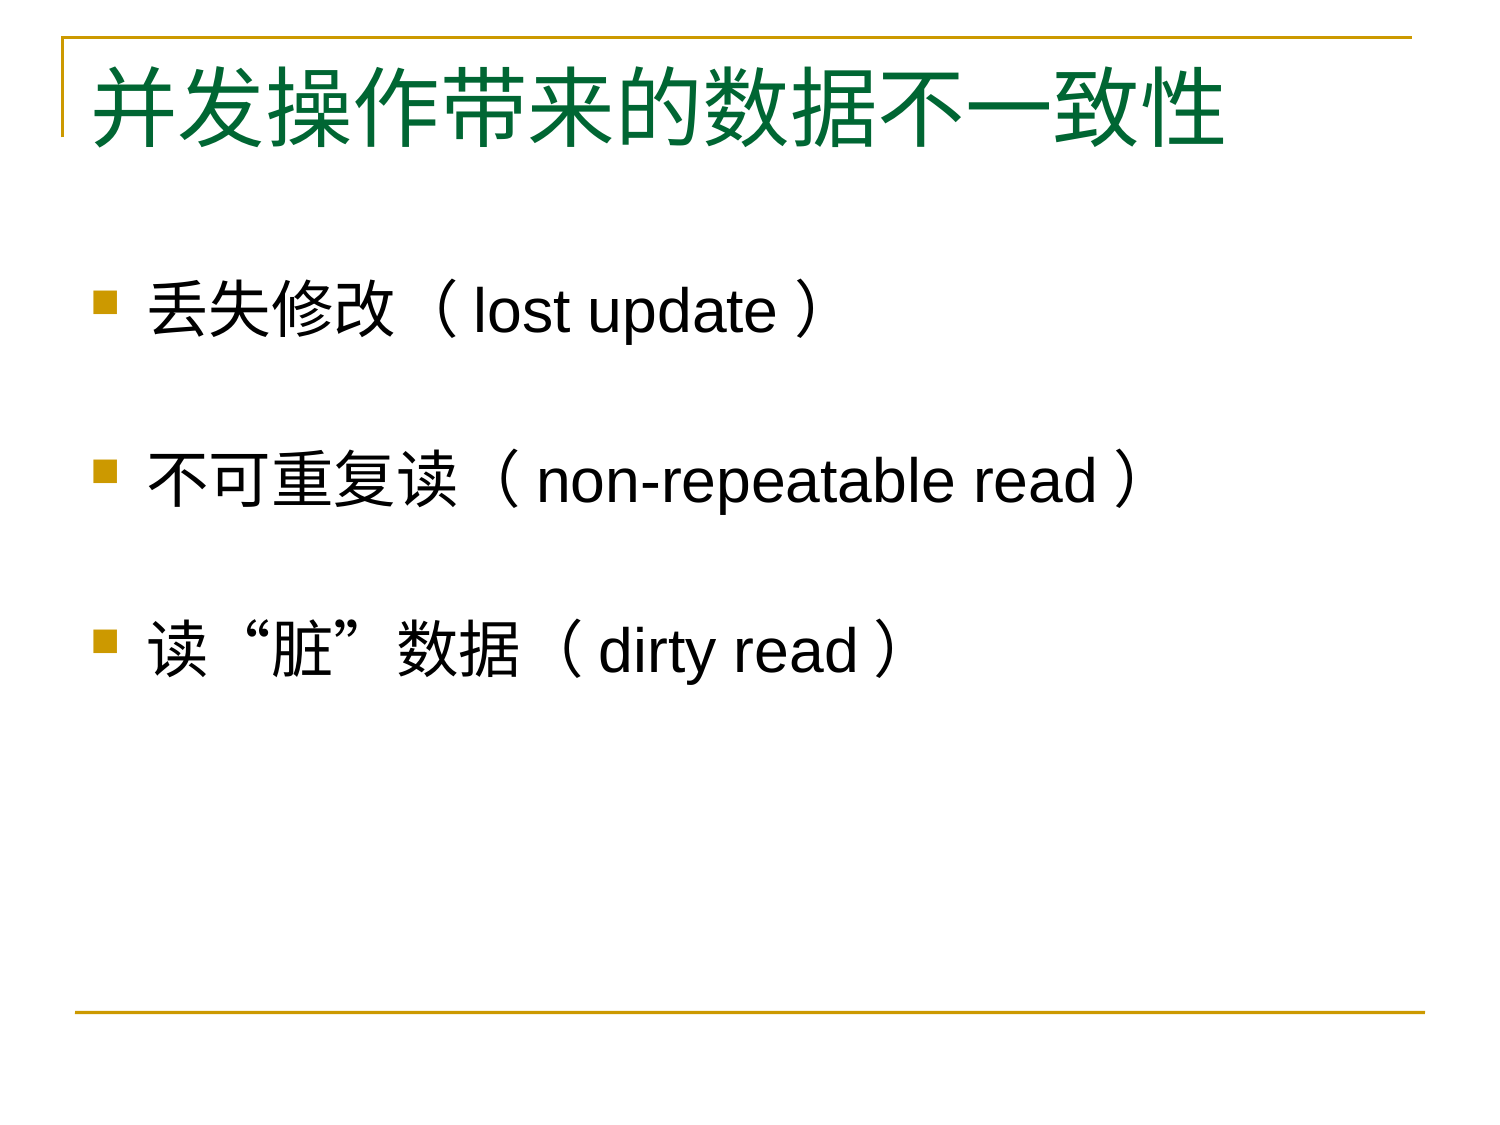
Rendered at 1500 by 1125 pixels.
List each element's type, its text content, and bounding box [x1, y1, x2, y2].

list 丢失修改（lost update） 不可重复读（non-repeatable read） 读“脏”数据（dirty read） [75, 262, 1425, 1006]
title 并发操作带来的数据不一致性 [75, 45, 1425, 233]
